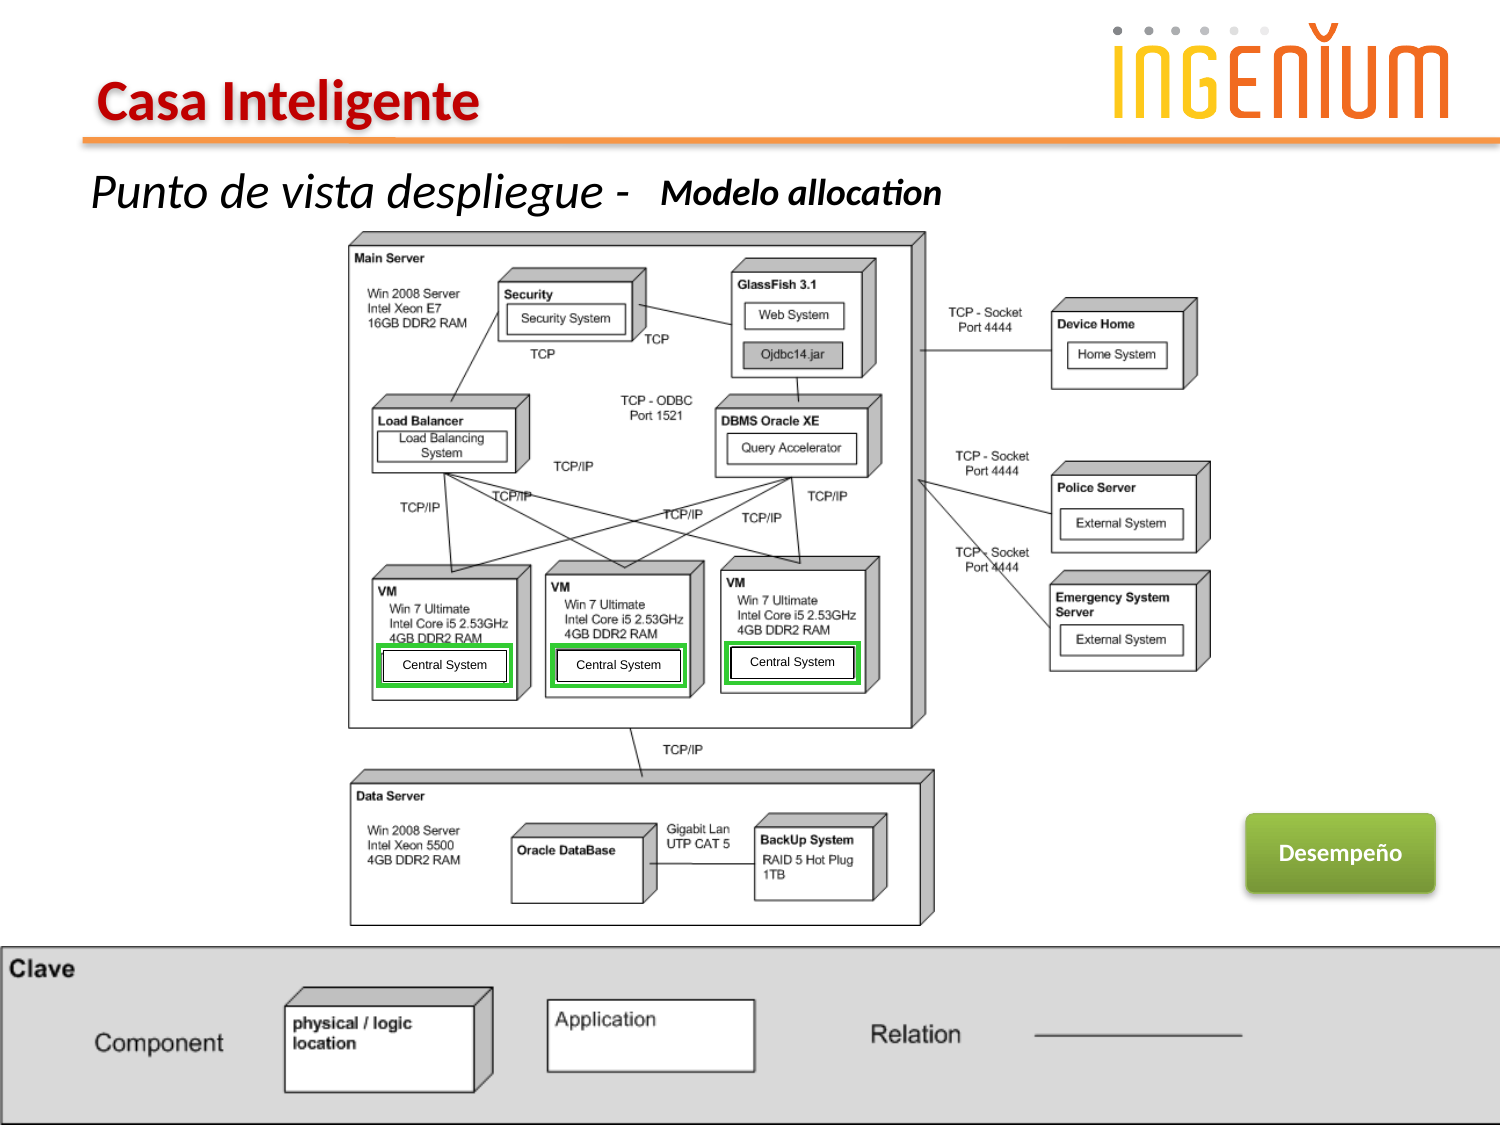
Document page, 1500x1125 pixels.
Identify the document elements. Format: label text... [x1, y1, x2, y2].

text_box Punto de vista despliegue - [74, 152, 868, 225]
picture [0, 946, 1500, 1125]
text_box Casa Inteligente [81, 54, 751, 140]
picture [348, 231, 1211, 927]
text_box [728, 644, 857, 681]
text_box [1245, 813, 1436, 894]
text_box Modelo allocation [645, 160, 958, 221]
picture [1113, 23, 1462, 140]
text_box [554, 647, 683, 684]
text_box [380, 647, 509, 684]
